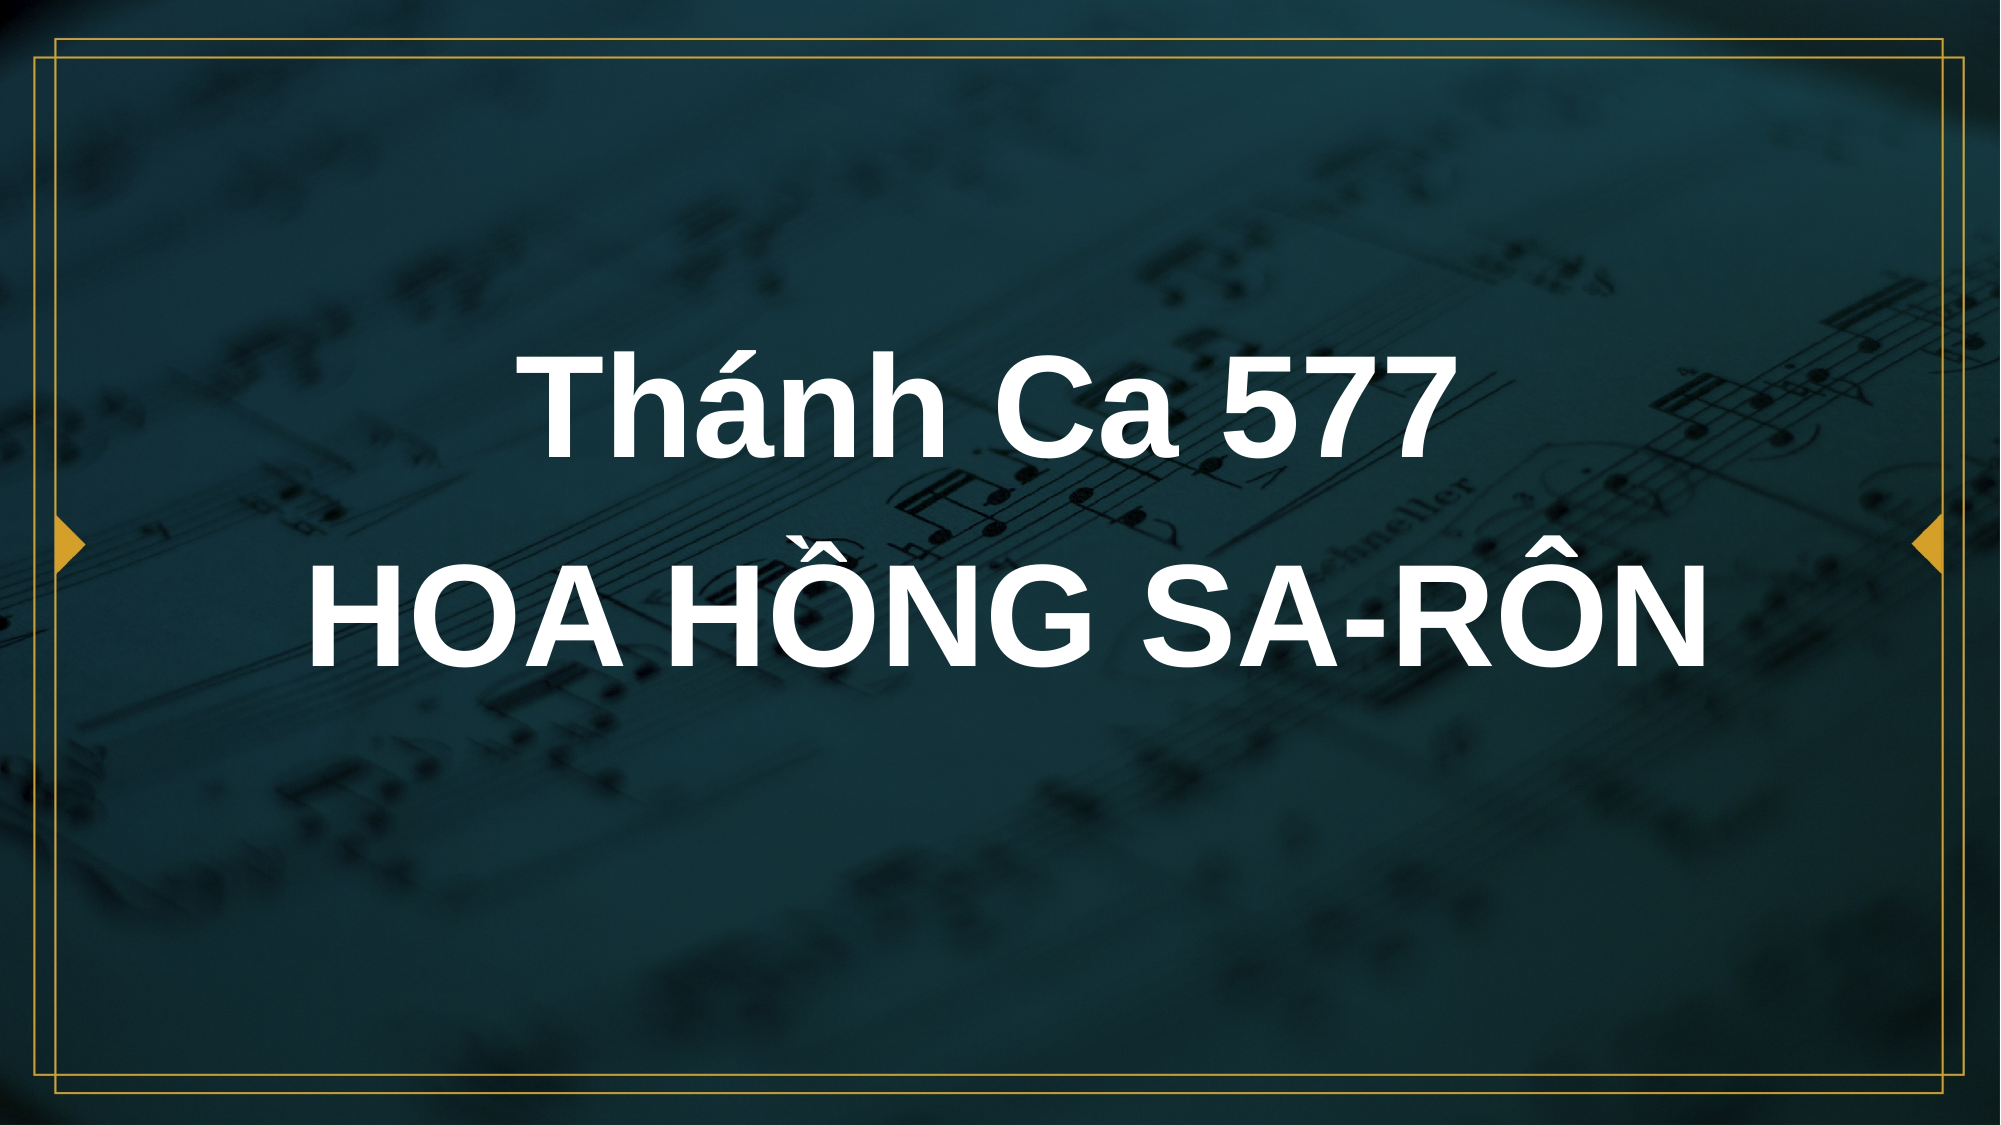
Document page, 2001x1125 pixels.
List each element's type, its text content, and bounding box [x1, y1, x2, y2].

picture [0, 0, 2000, 1125]
title Thánh Ca 577 HOA HỒNG SA-RÔN [103, 151, 1875, 821]
